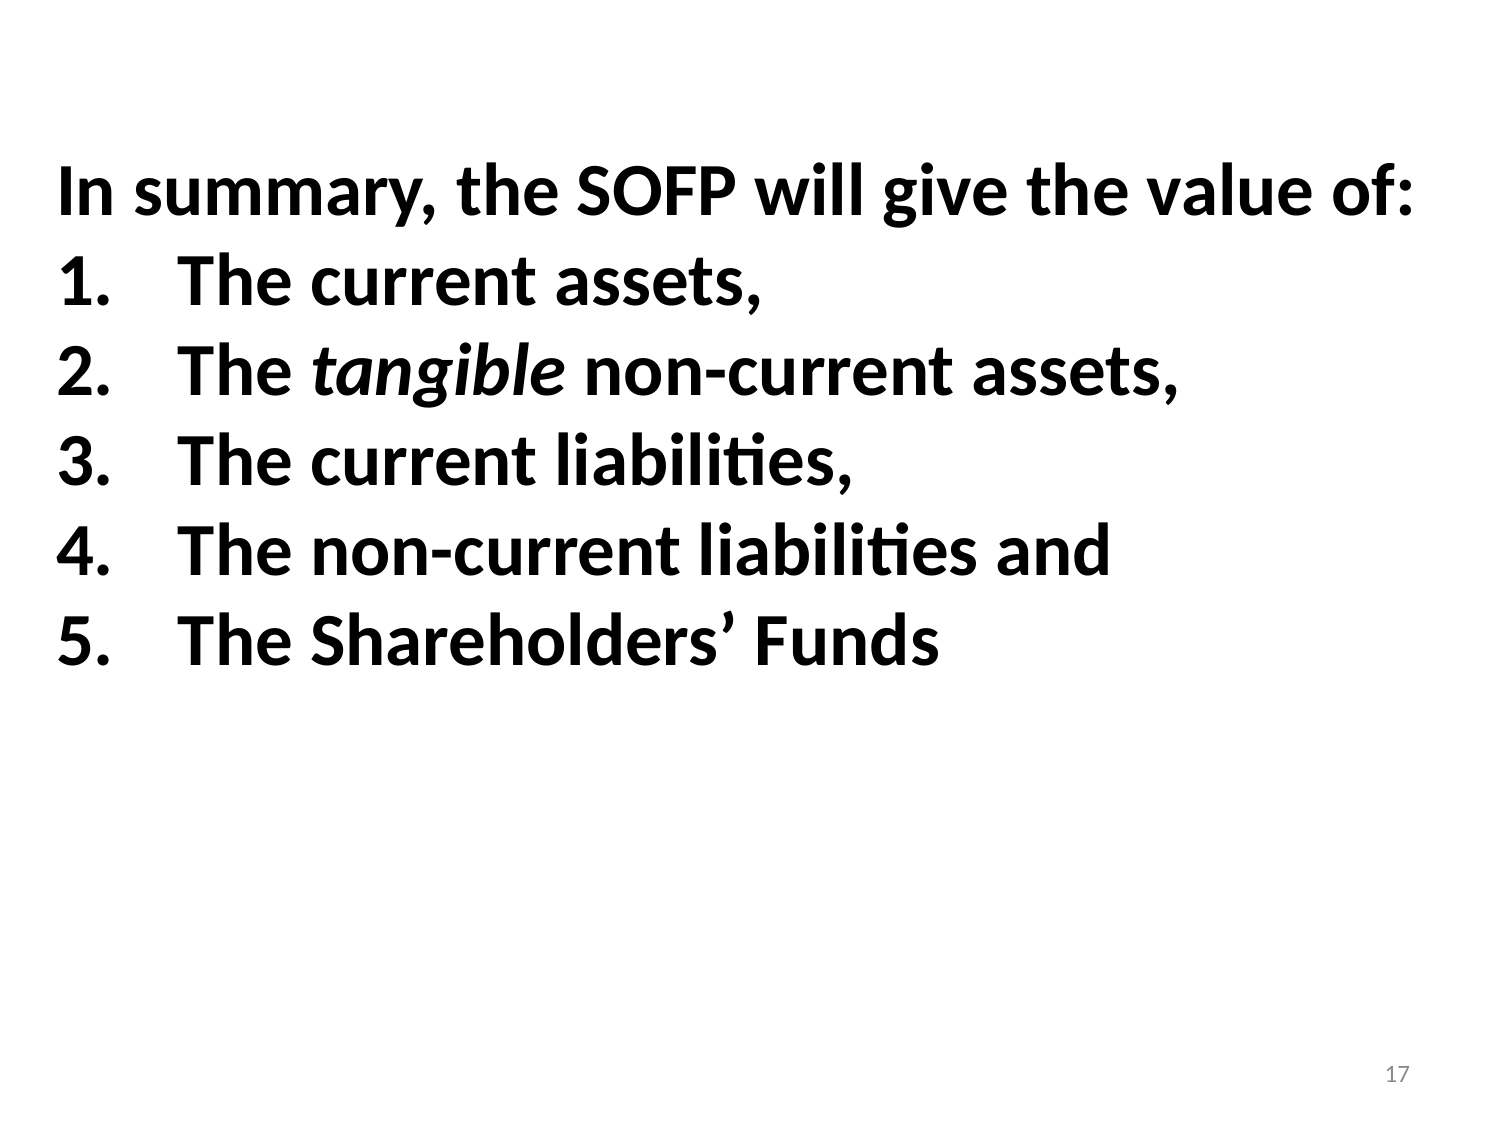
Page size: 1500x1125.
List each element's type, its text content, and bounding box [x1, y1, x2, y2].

slide_number 17 [1074, 1042, 1425, 1103]
text_box In summary, the SOFP will give the value of: The current assets, The tangible non-current assets, The current liabilities, The non-current liabilities and The Shareholders’ Funds [41, 42, 1500, 778]
